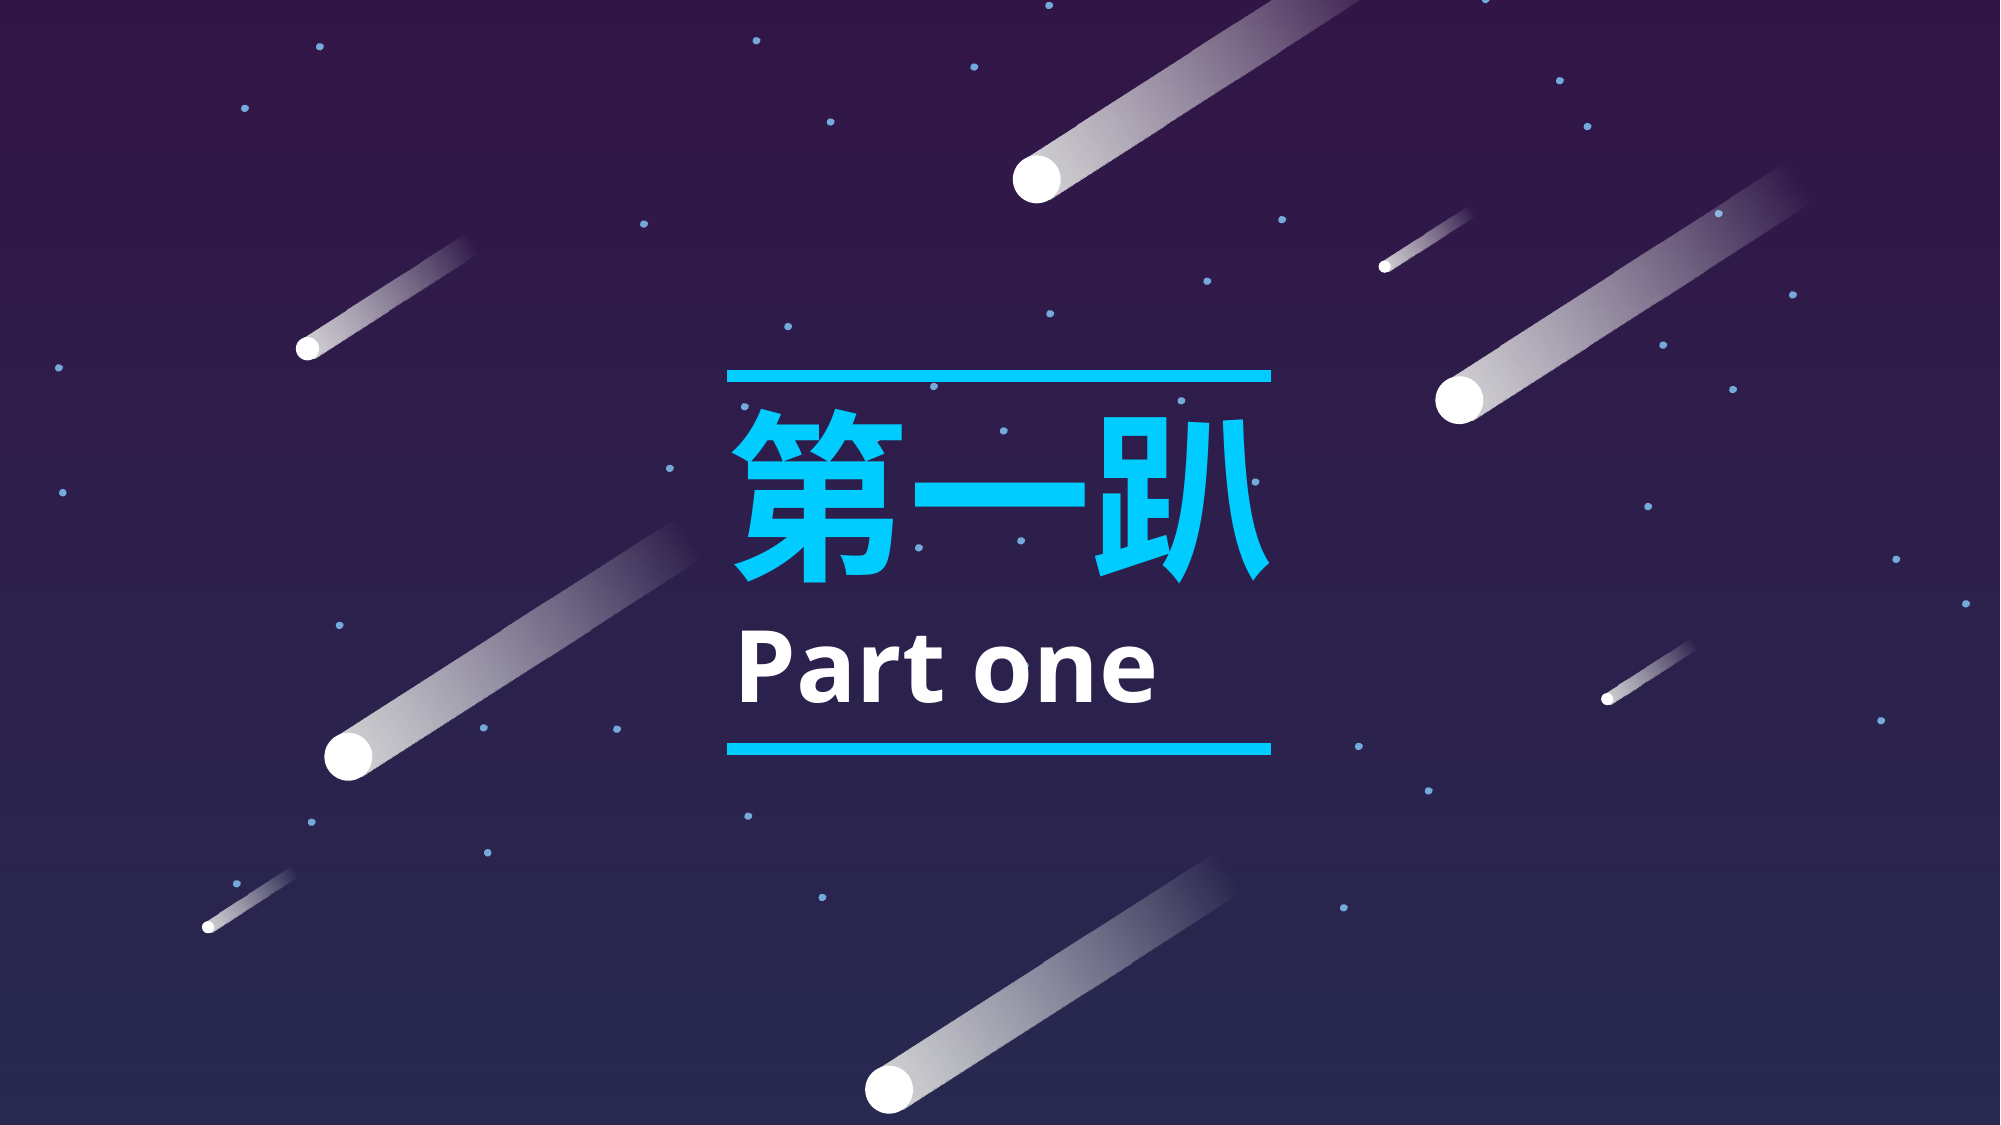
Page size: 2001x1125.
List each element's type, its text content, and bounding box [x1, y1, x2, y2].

text_box 第一趴 [708, 376, 1292, 611]
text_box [1597, 660, 1719, 706]
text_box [1374, 227, 1496, 273]
text_box Part one [784, 611, 1282, 730]
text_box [310, 605, 784, 781]
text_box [998, 27, 1472, 204]
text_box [1421, 248, 1895, 425]
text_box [851, 938, 1325, 1114]
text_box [289, 274, 520, 361]
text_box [198, 888, 320, 934]
